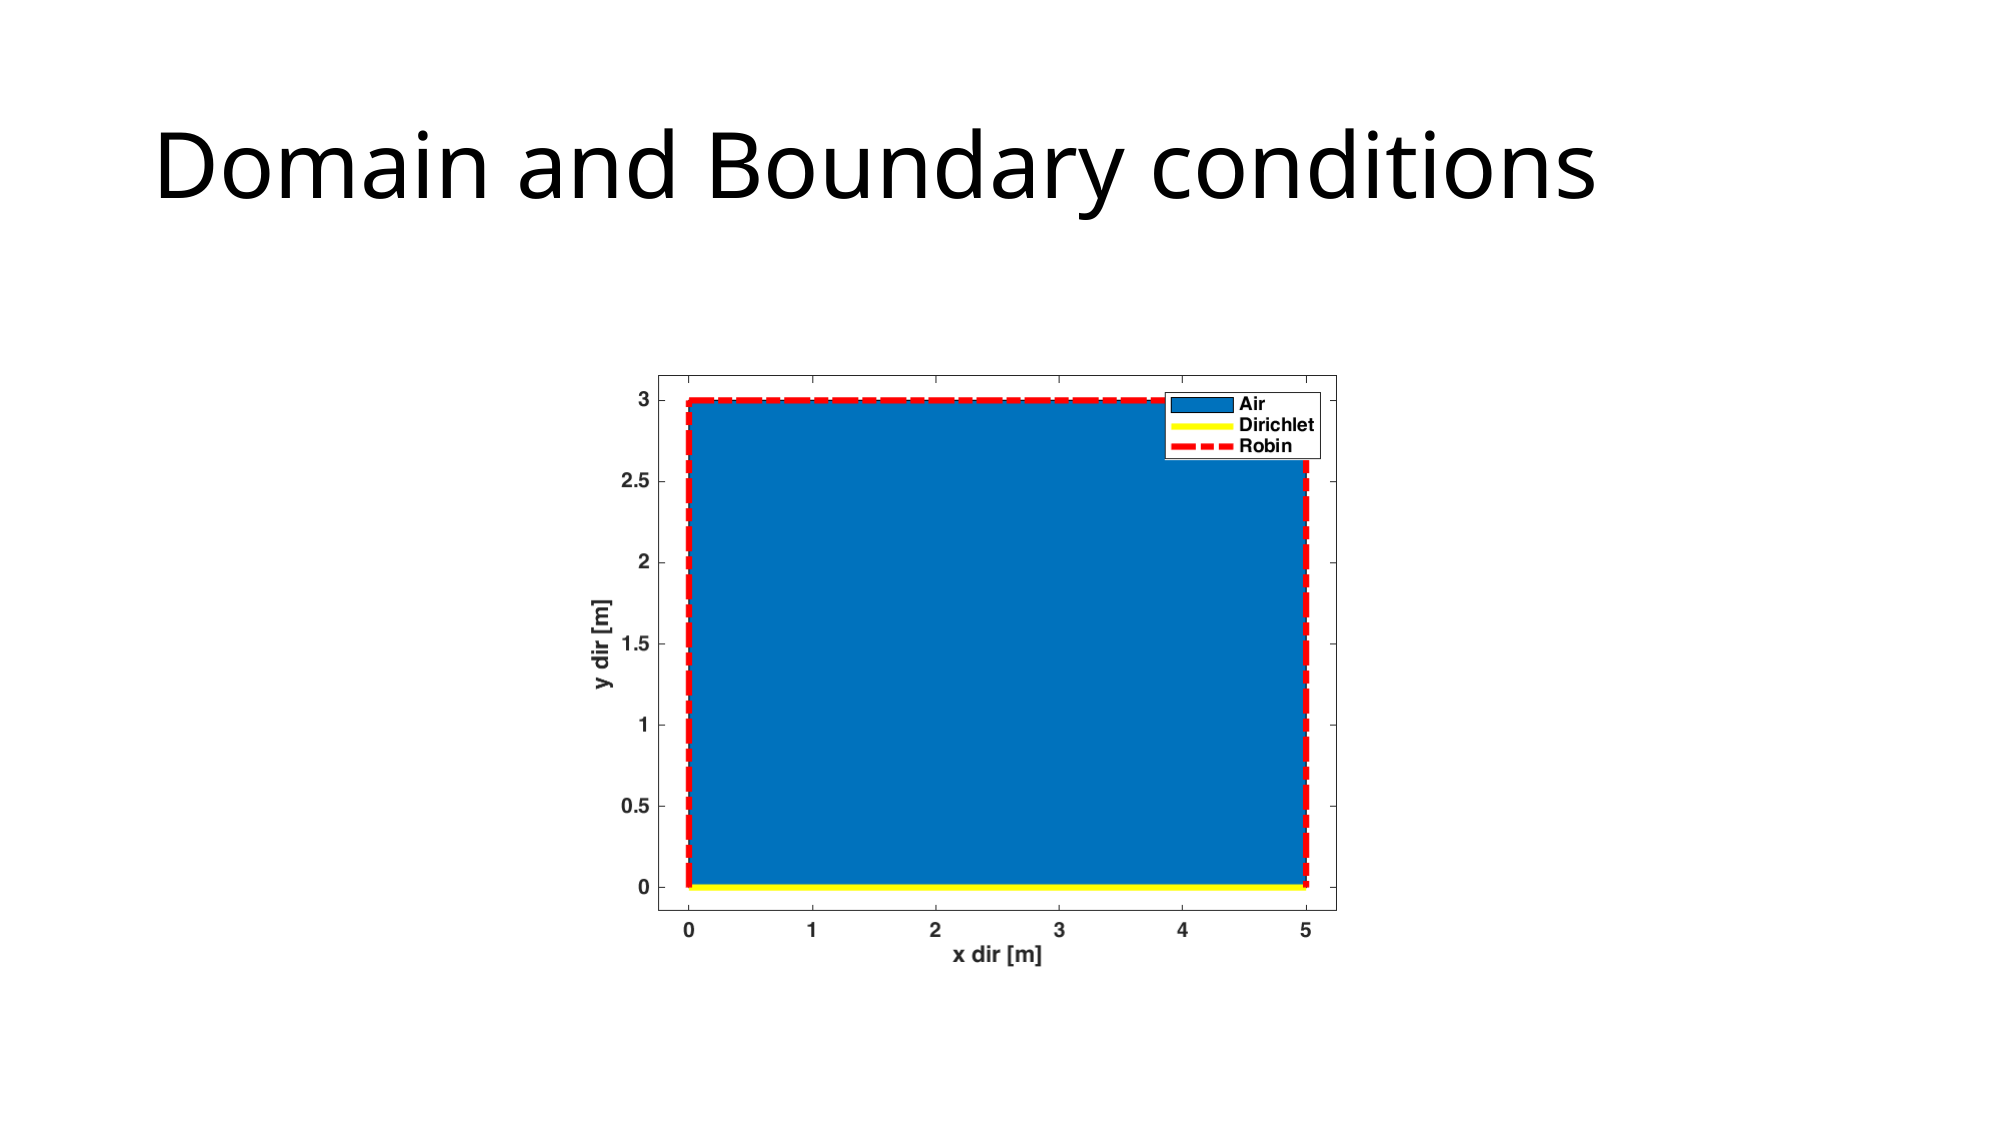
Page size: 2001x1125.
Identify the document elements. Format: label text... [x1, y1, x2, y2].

title Domain and Boundary conditions [137, 59, 1863, 278]
picture [589, 373, 1339, 969]
